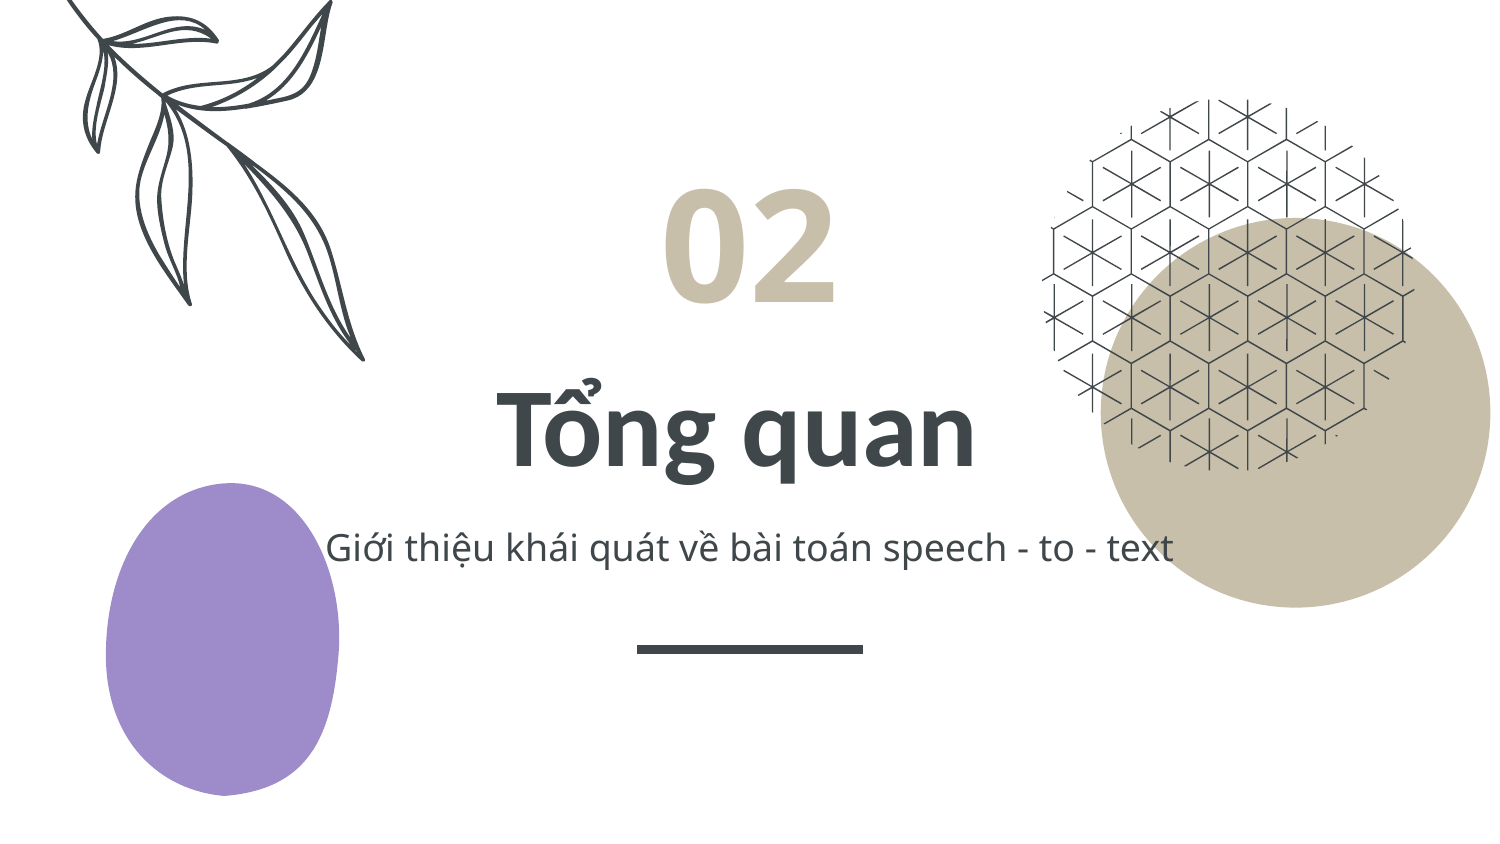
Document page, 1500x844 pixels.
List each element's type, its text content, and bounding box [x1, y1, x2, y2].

text_box [636, 645, 864, 655]
title 02 [331, 150, 1169, 350]
title Tổng quan [331, 350, 1169, 509]
text_box Giới thiệu khái quát về bài toán speech - to - text [281, 509, 1219, 644]
